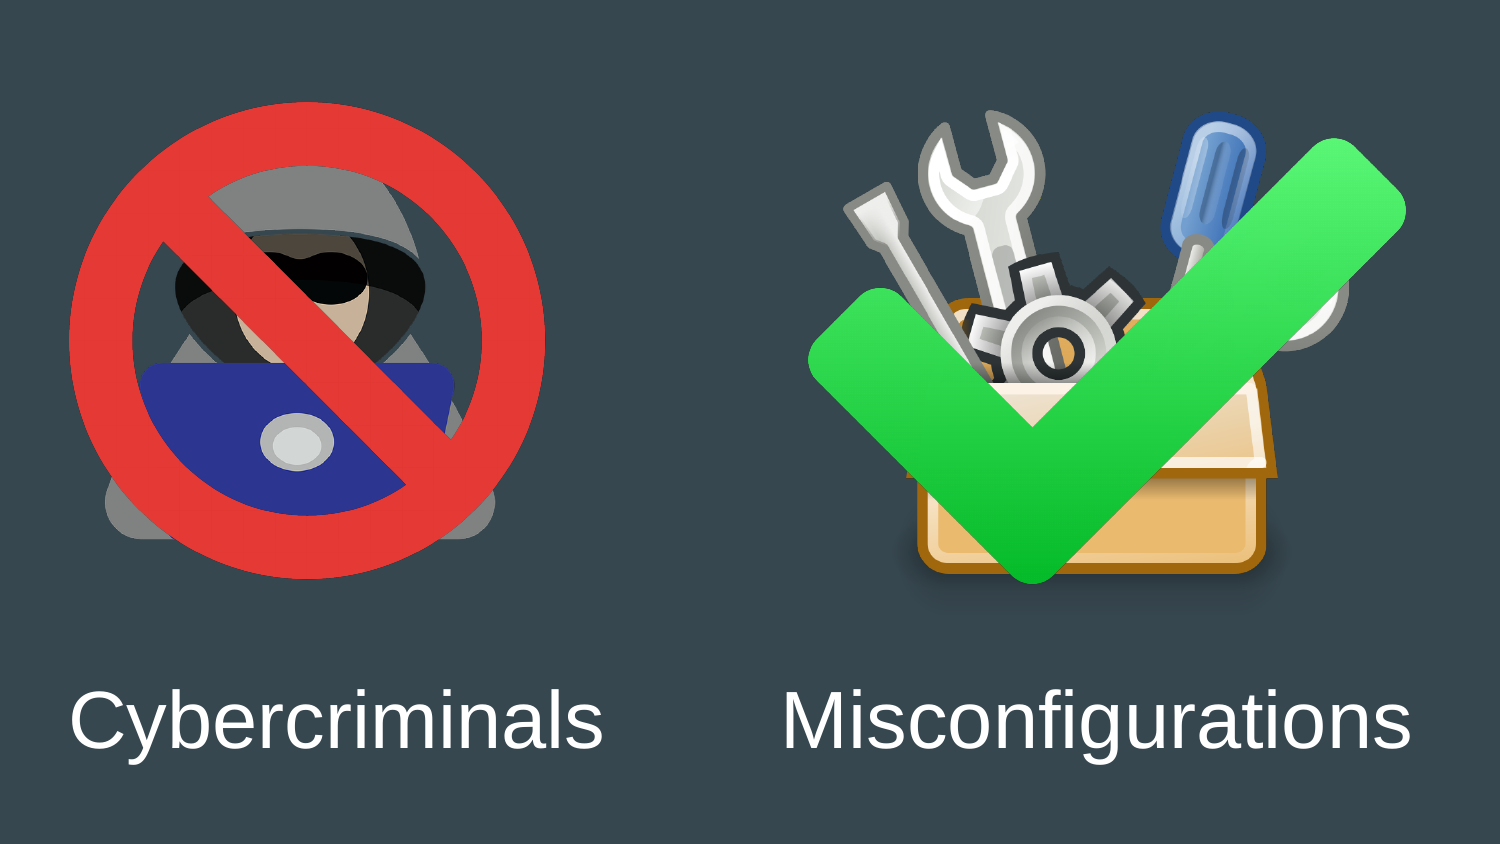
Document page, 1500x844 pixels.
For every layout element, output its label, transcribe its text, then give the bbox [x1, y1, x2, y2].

text_box Cybercriminals [53, 652, 661, 780]
picture [808, 62, 1406, 661]
picture [29, 86, 561, 616]
text_box Misconfigurations [741, 652, 1453, 780]
